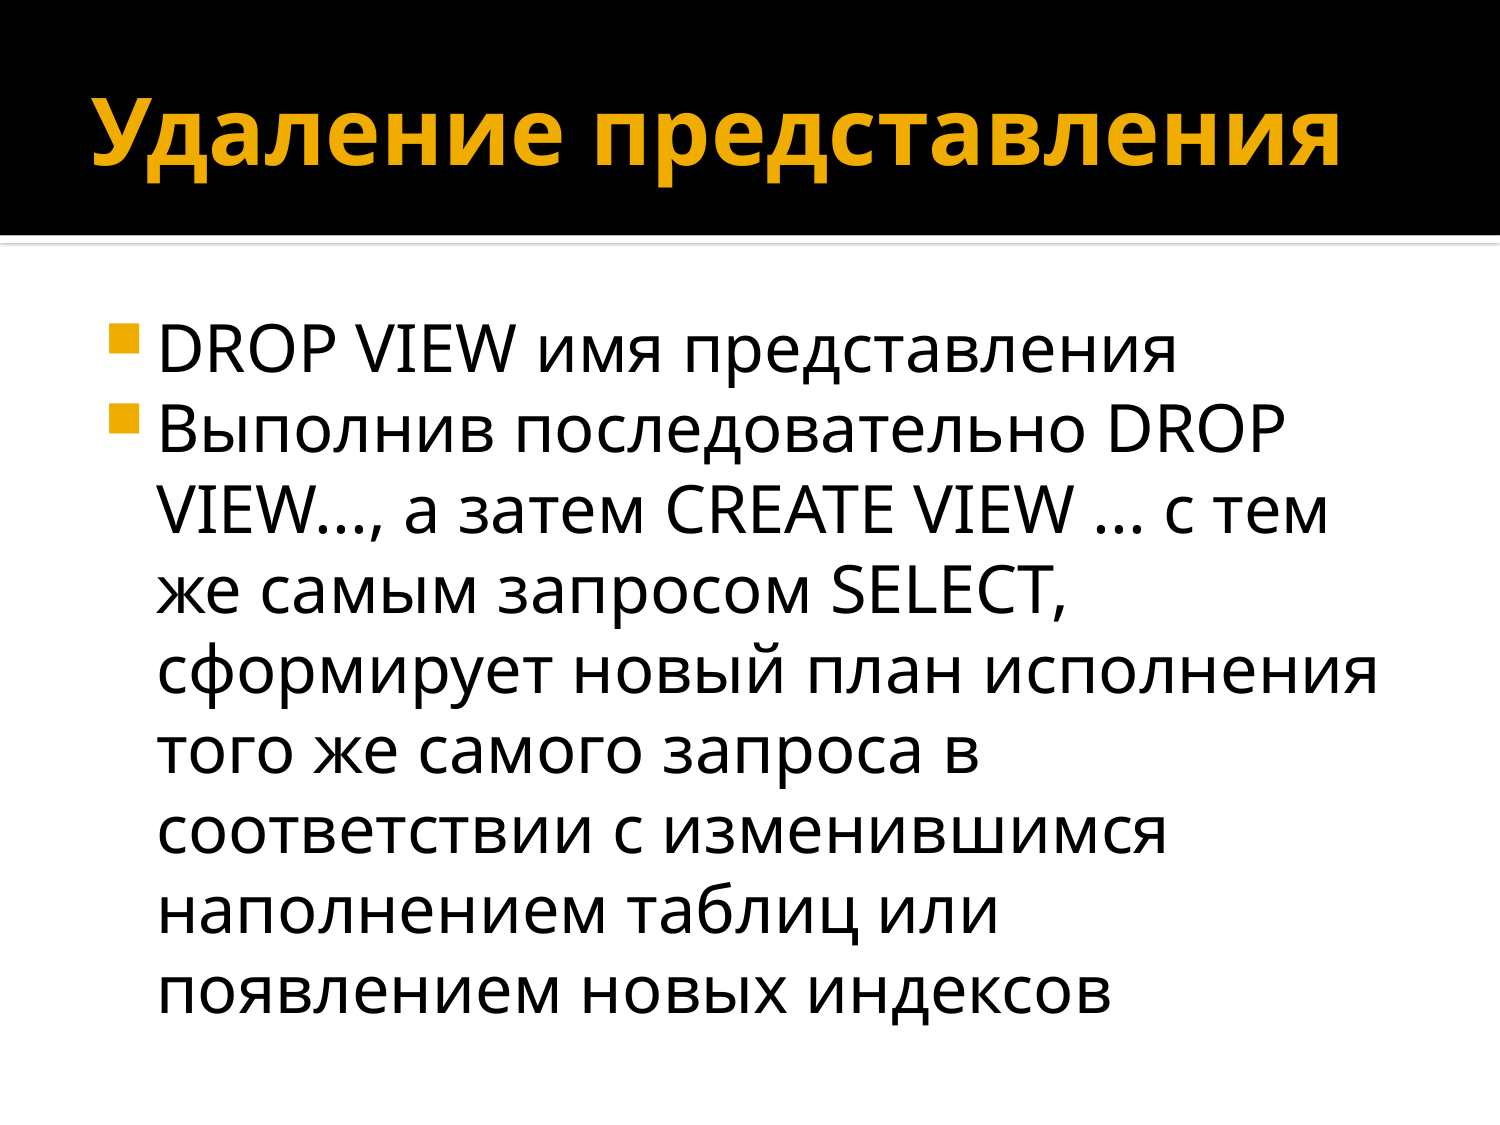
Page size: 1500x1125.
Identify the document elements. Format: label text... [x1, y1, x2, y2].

title Удаление представления [75, 25, 1425, 231]
list DROP VIEW имя представления Выполнив последовательно DROP VIEW..., а затем CREATE VIEW ... с тем же самым запросом SELECT, сформирует новый план исполнения того же самого запроса в соответствии с изменившимся наполнением таблиц или появлением новых индексов [75, 291, 1425, 1050]
